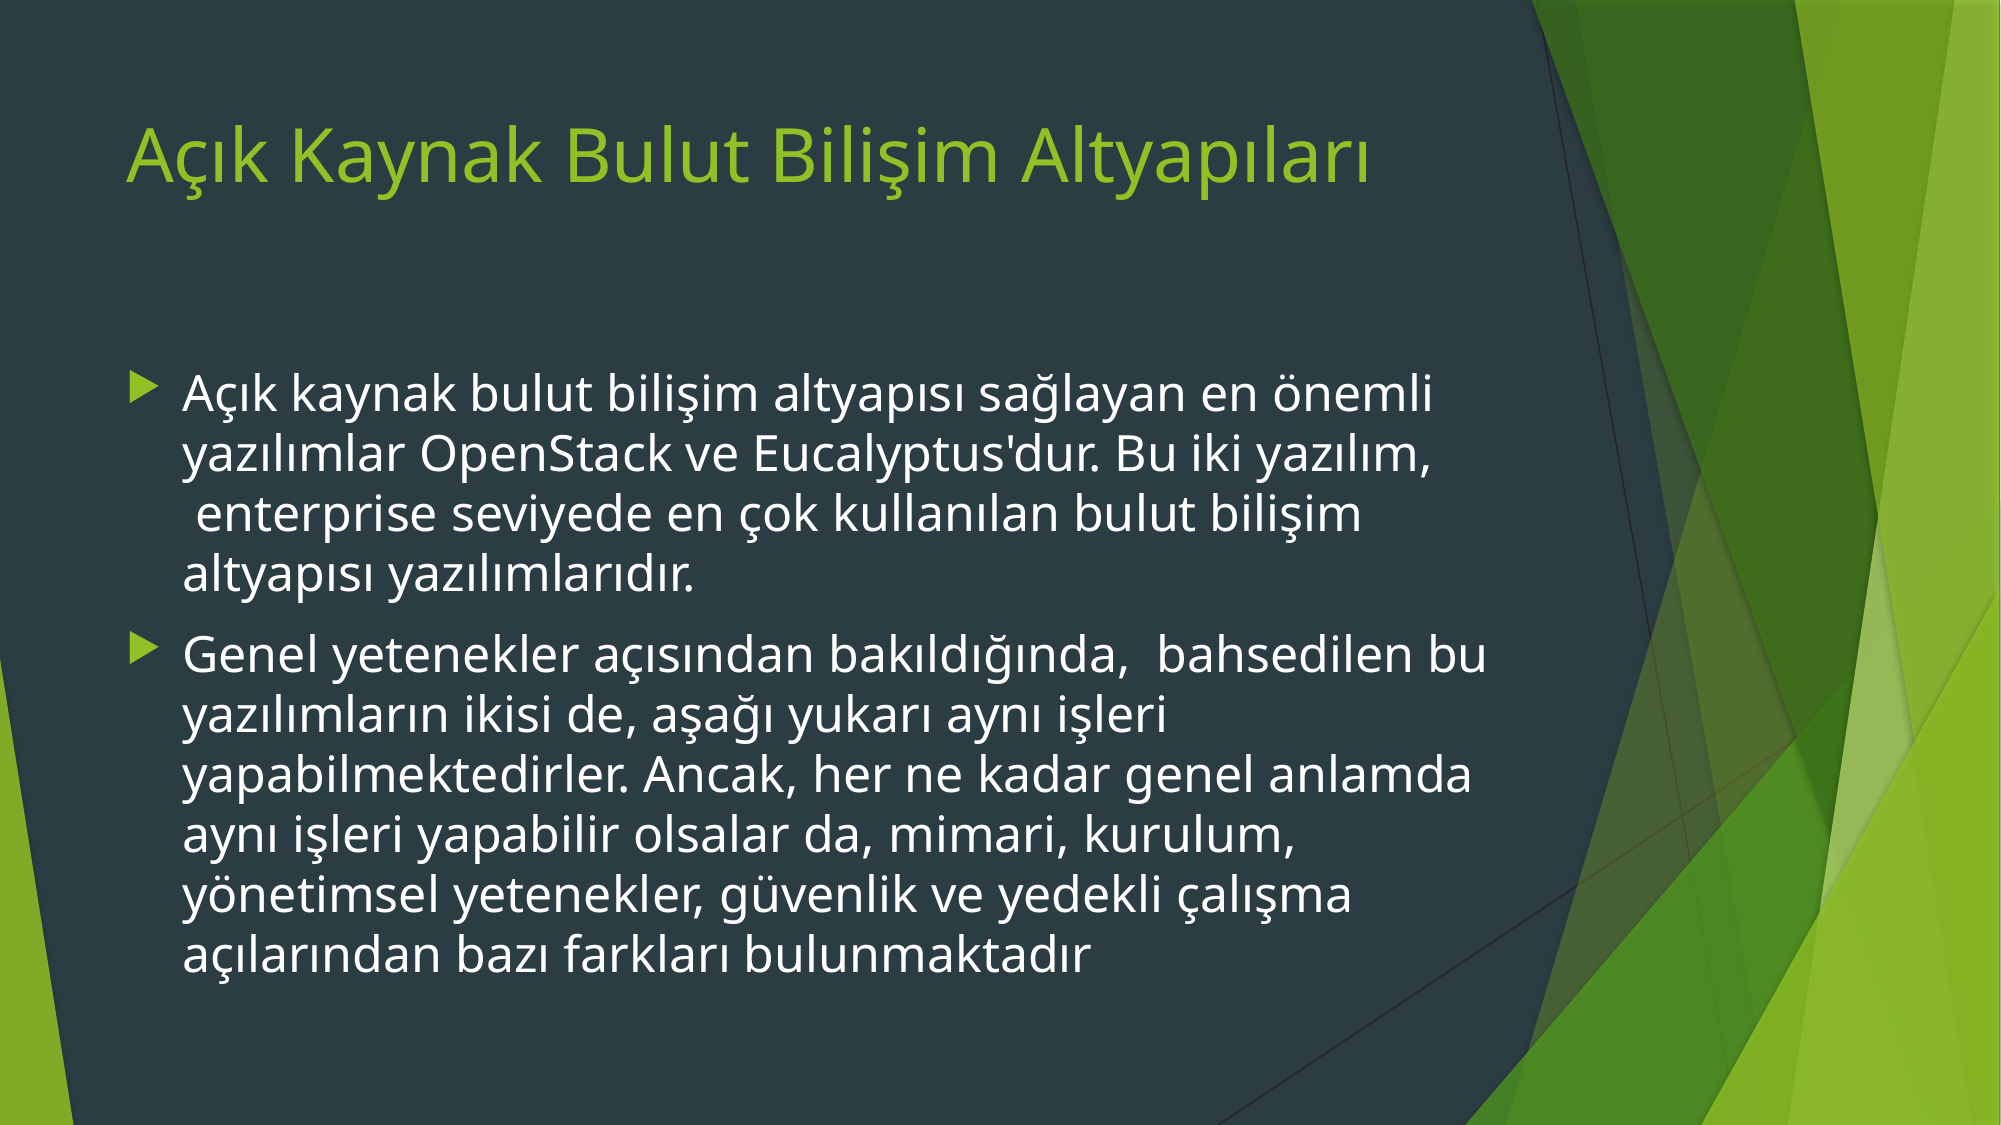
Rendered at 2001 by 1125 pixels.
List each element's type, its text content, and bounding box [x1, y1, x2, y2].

list Açık kaynak bulut bilişim altyapısı sağlayan en önemli yazılımlar OpenStack ve Eucalyptus'dur. Bu iki yazılım, enterprise seviyede en çok kullanılan bulut bilişim altyapısı yazılımlarıdır. Genel yetenekler açısından bakıldığında, bahsedilen bu yazılımların ikisi de, aşağı yukarı aynı işleri yapabilmektedirler. Ancak, her ne kadar genel anlamda aynı işleri yapabilir olsalar da, mimari, kurulum, yönetimsel yetenekler, güvenlik ve yedekli çalışma açılarından bazı farkları bulunmaktadır [111, 354, 1522, 992]
title Açık Kaynak Bulut Bilişim Altyapıları [111, 99, 1522, 317]
